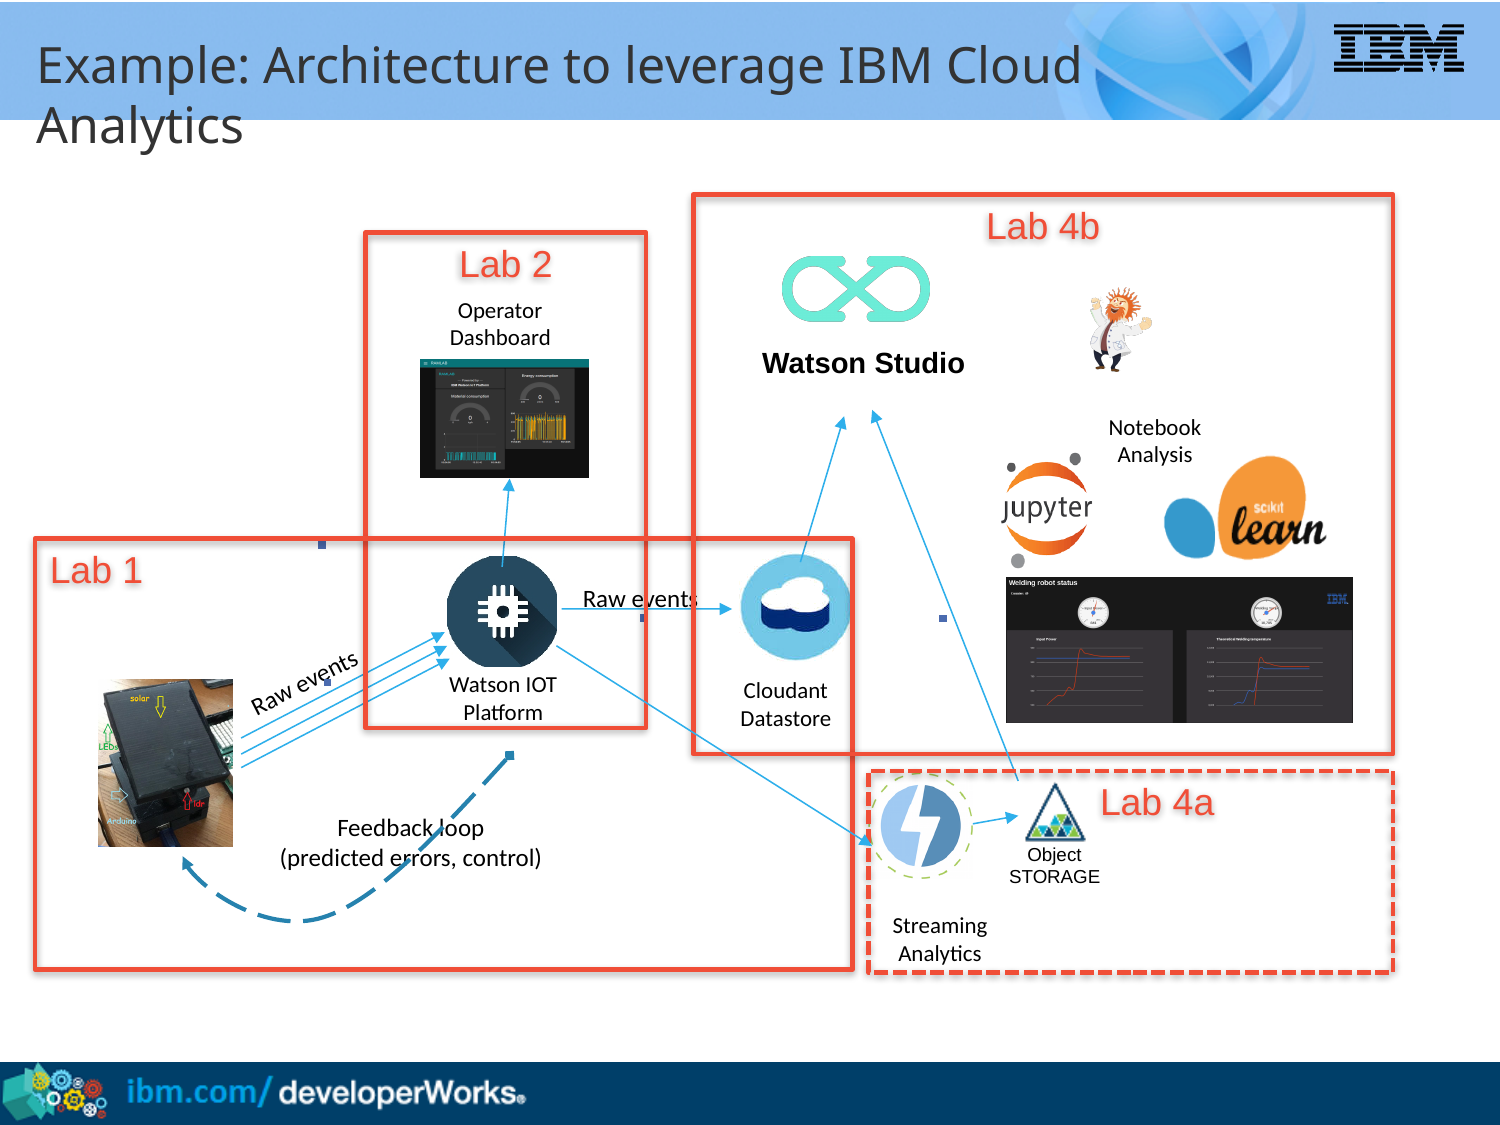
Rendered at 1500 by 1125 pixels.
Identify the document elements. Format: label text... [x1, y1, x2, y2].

text_box Lab 4b [692, 194, 1394, 755]
text_box [870, 409, 1015, 769]
text_box Lab 1 [34, 538, 853, 970]
text_box [562, 648, 863, 846]
picture [1017, 776, 1090, 845]
text_box Example: Architecture to leverage IBM Cloud Analytics [21, 25, 1254, 178]
picture [0, 1062, 1500, 1125]
picture [868, 772, 974, 880]
picture [988, 447, 1105, 574]
picture [0, 0, 1500, 120]
text_box [978, 811, 1012, 824]
picture [446, 556, 558, 667]
text_box Lab 2 [365, 232, 647, 537]
picture [739, 550, 852, 663]
picture [1006, 577, 1353, 724]
picture [782, 256, 931, 322]
text_box Lab 4a [868, 770, 1394, 974]
picture [98, 678, 233, 847]
picture [420, 358, 589, 478]
picture [1156, 449, 1329, 563]
picture [1090, 287, 1152, 373]
